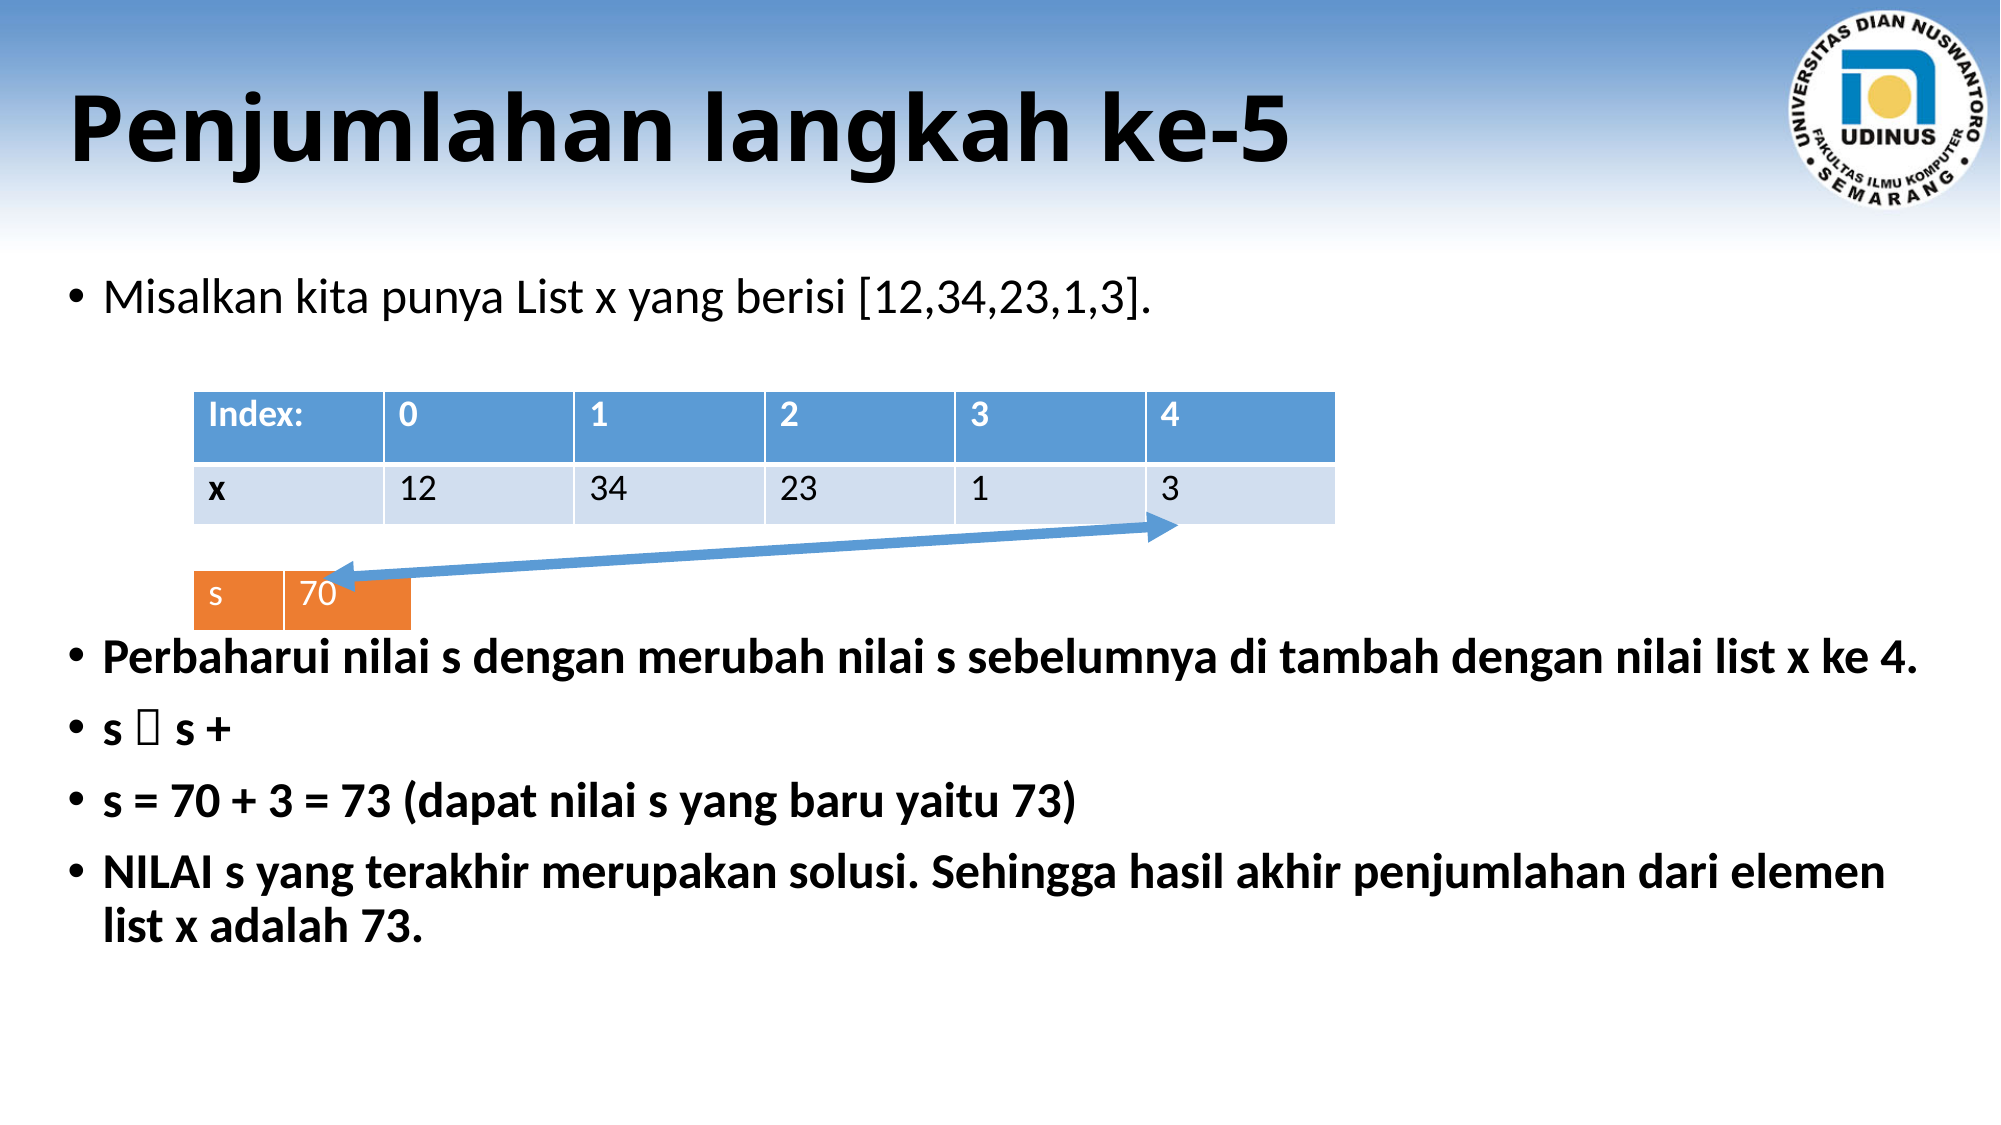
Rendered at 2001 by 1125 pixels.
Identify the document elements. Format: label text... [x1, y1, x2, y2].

table_cell 34 [575, 467, 764, 524]
table_cell 1 [956, 467, 1145, 524]
table_header 1 [575, 392, 764, 462]
table_cell 3 [1147, 467, 1335, 524]
picture [0, 0, 2000, 1125]
table_cell 23 [766, 467, 954, 524]
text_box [323, 525, 1179, 579]
table_header Index: [194, 392, 383, 462]
table_header 2 [766, 392, 954, 462]
table_cell 12 [385, 467, 573, 524]
table_header 3 [956, 392, 1145, 462]
table_header 0 [385, 392, 573, 462]
title Penjumlahan langkah ke-5 [52, 22, 1700, 241]
table_header s [194, 571, 283, 630]
table_header 4 [1147, 392, 1335, 462]
table_cell x [194, 467, 383, 524]
table_header 70 [285, 571, 411, 630]
